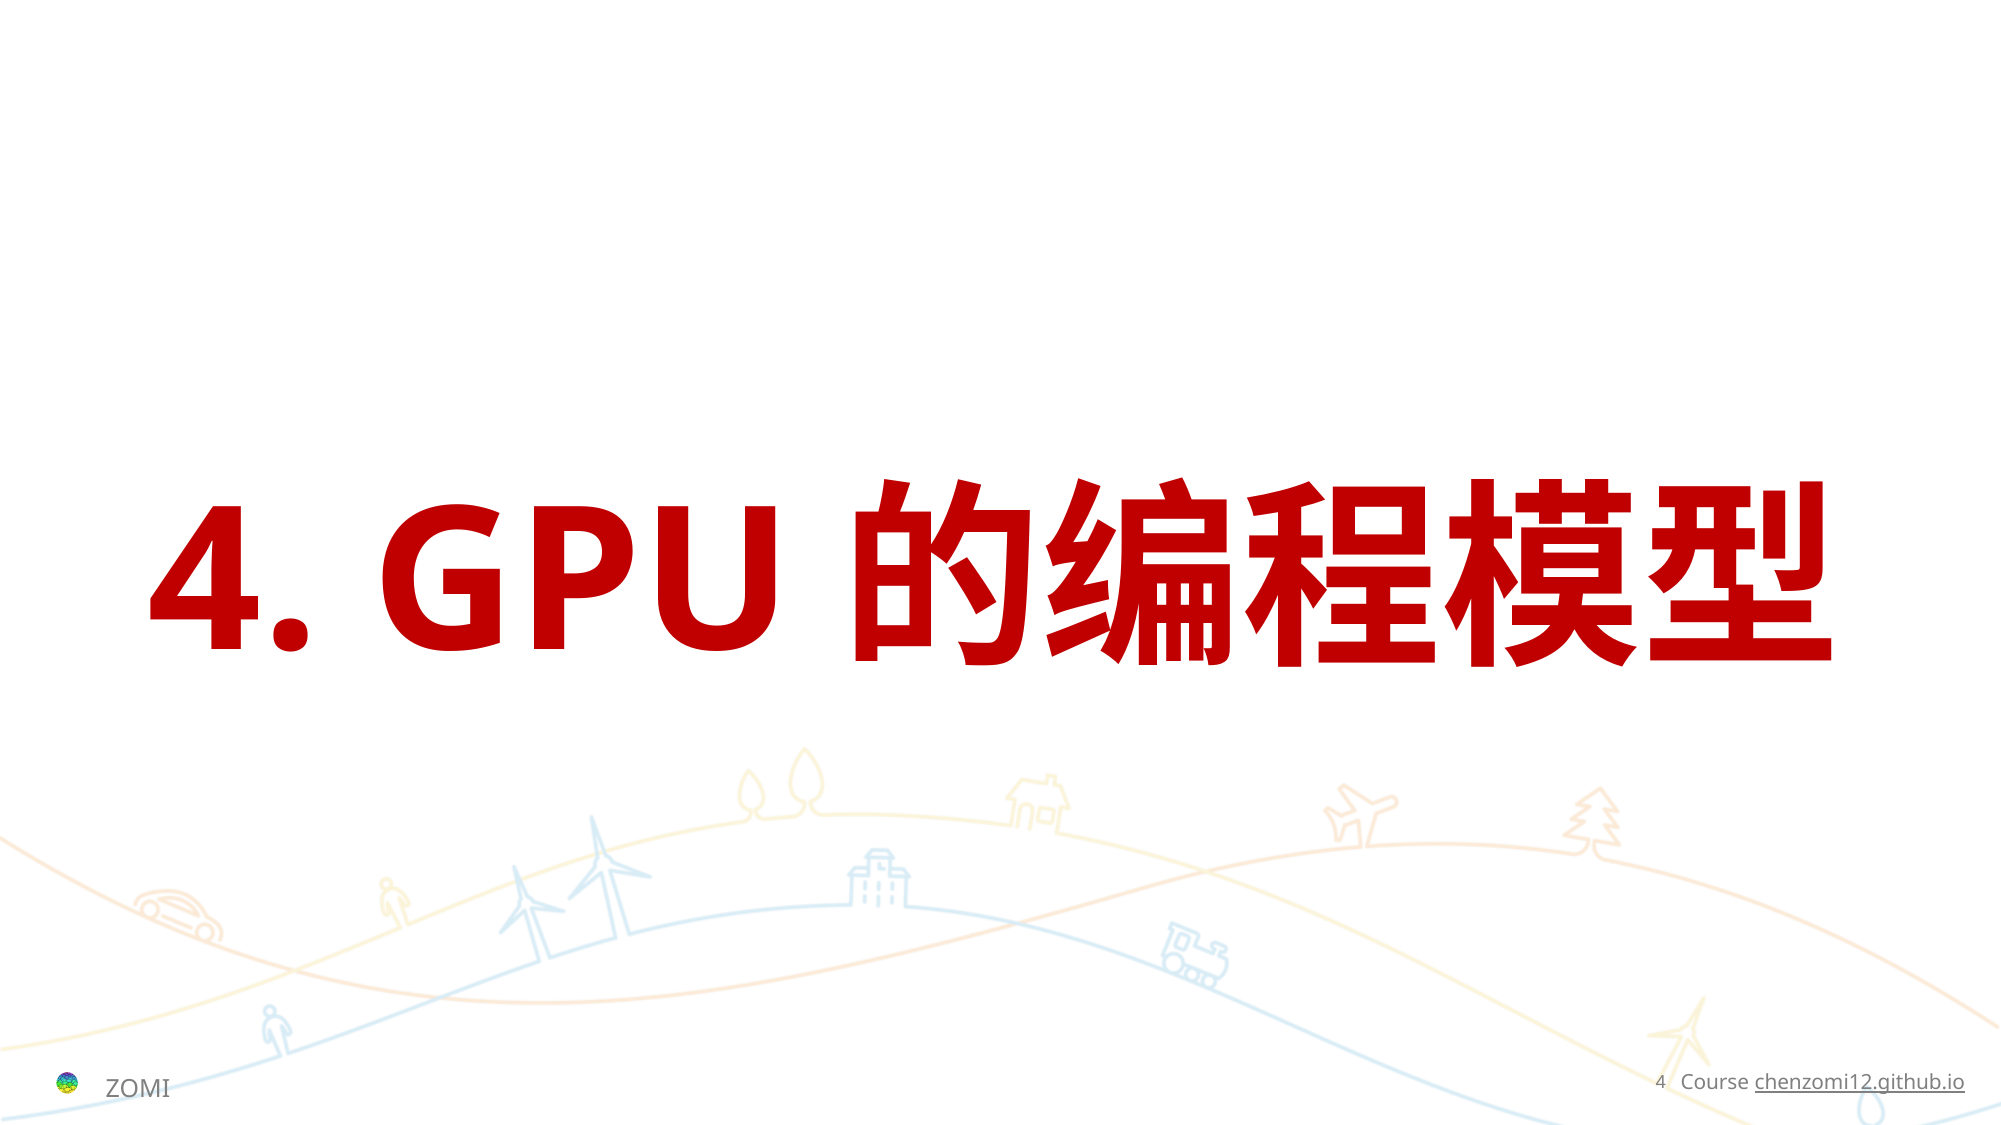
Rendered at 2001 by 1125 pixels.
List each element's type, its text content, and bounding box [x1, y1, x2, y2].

picture [57, 1073, 77, 1093]
list 4. GPU的编程模型 [79, 80, 1910, 986]
